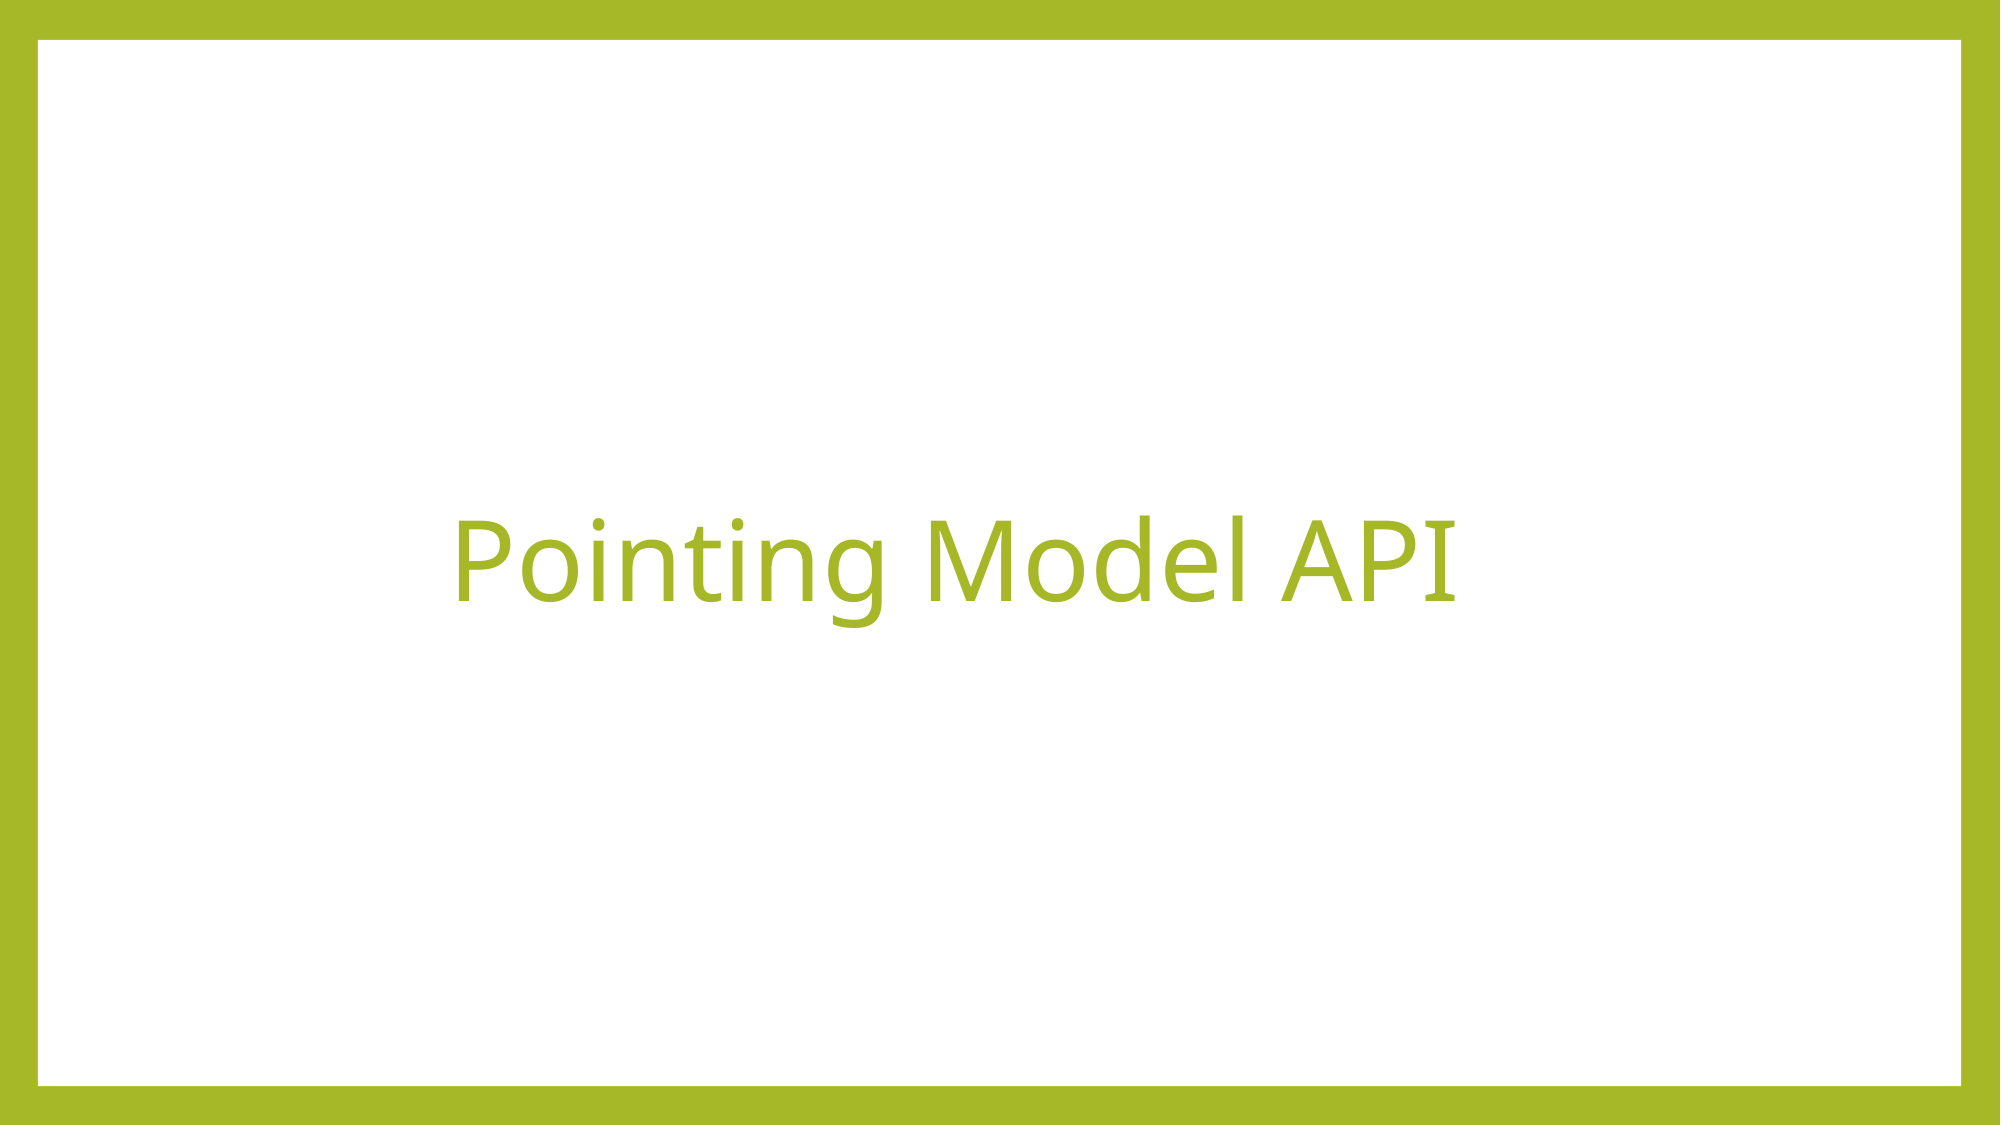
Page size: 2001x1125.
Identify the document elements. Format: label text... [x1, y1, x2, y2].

title Pointing Model API [92, 456, 1818, 675]
